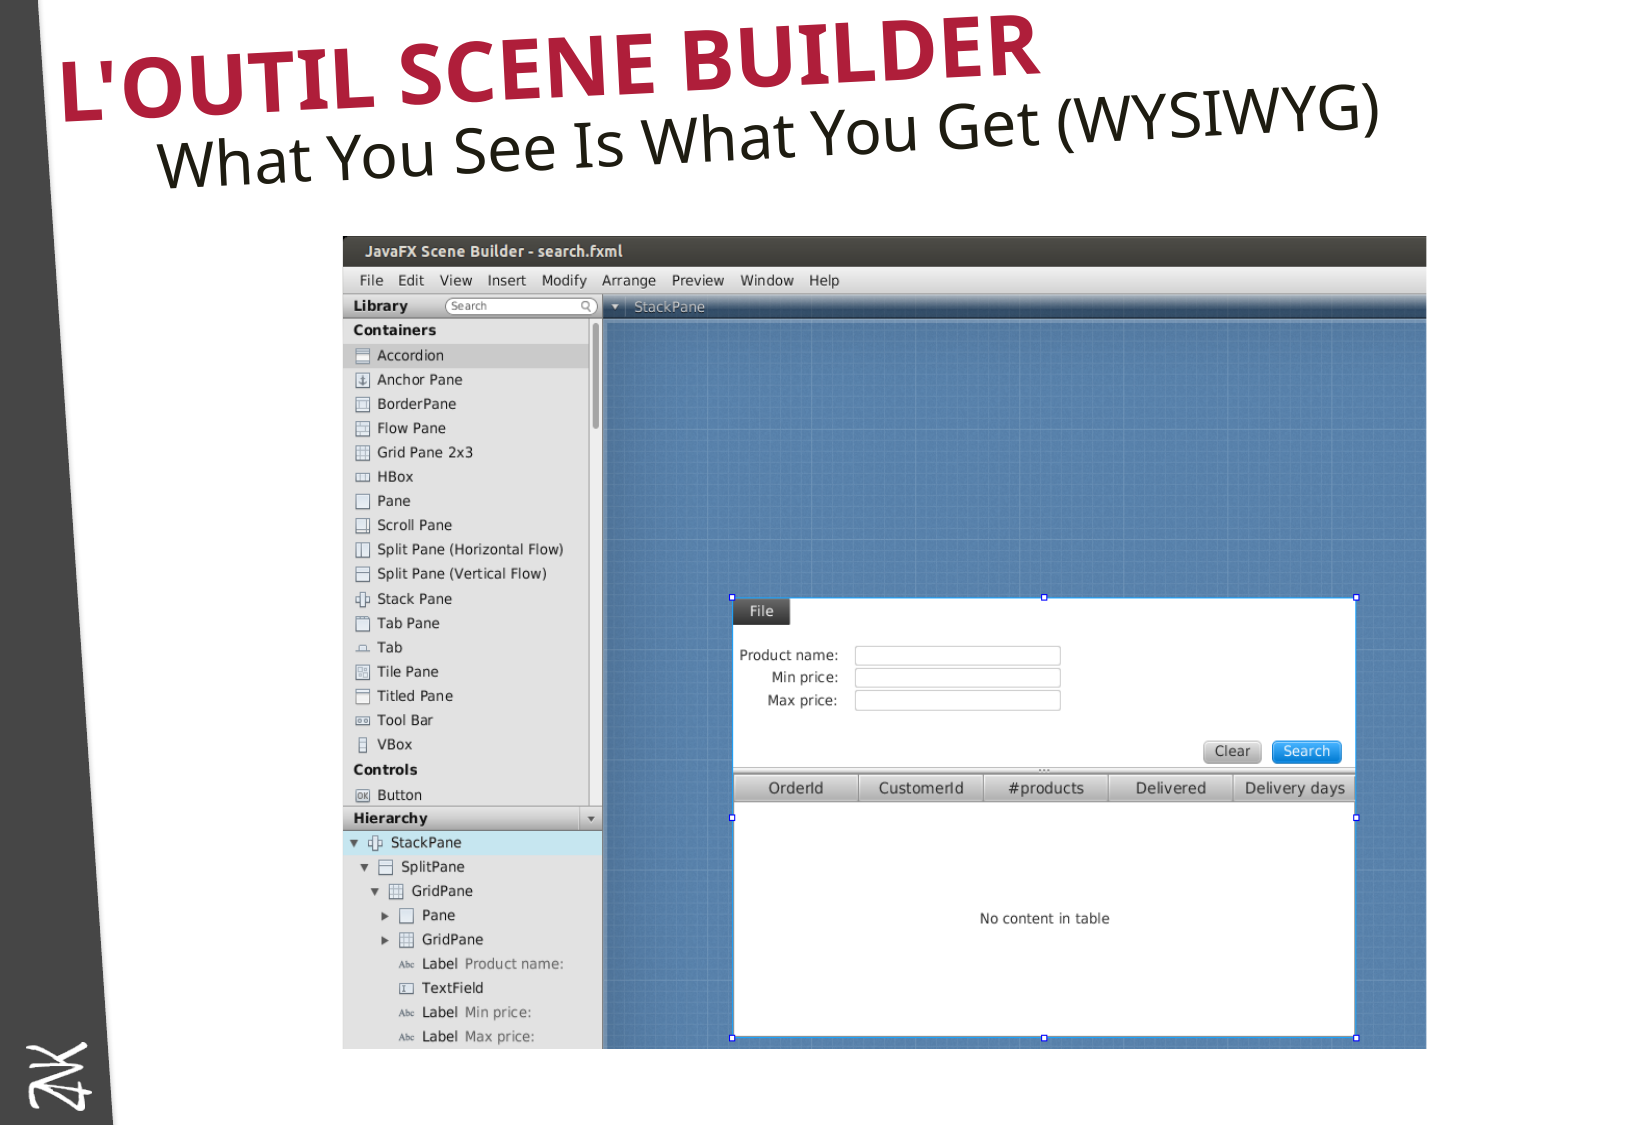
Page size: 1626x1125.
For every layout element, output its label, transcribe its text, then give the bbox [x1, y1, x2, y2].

list What You See Is What You Get (WYSIWYG) [140, 49, 1500, 231]
title L'outil Scene Builder [40, 0, 1111, 154]
picture [342, 236, 1427, 1049]
picture [26, 1042, 92, 1112]
